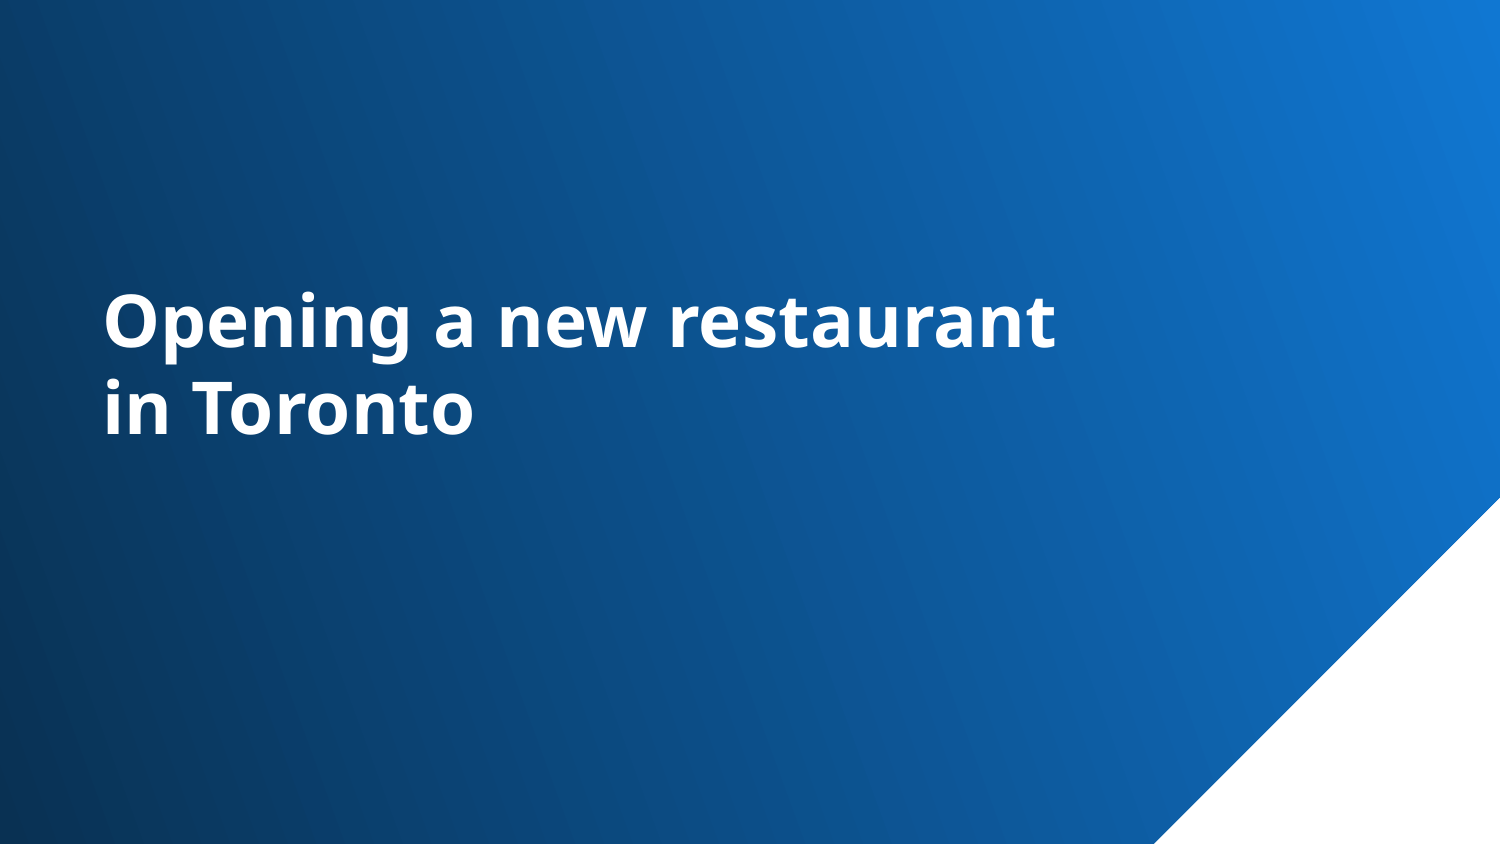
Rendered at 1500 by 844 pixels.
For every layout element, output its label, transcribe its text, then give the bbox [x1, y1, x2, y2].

text_box [0, 0, 1500, 844]
text_box Opening a new restaurant in Toronto [87, 171, 1075, 465]
